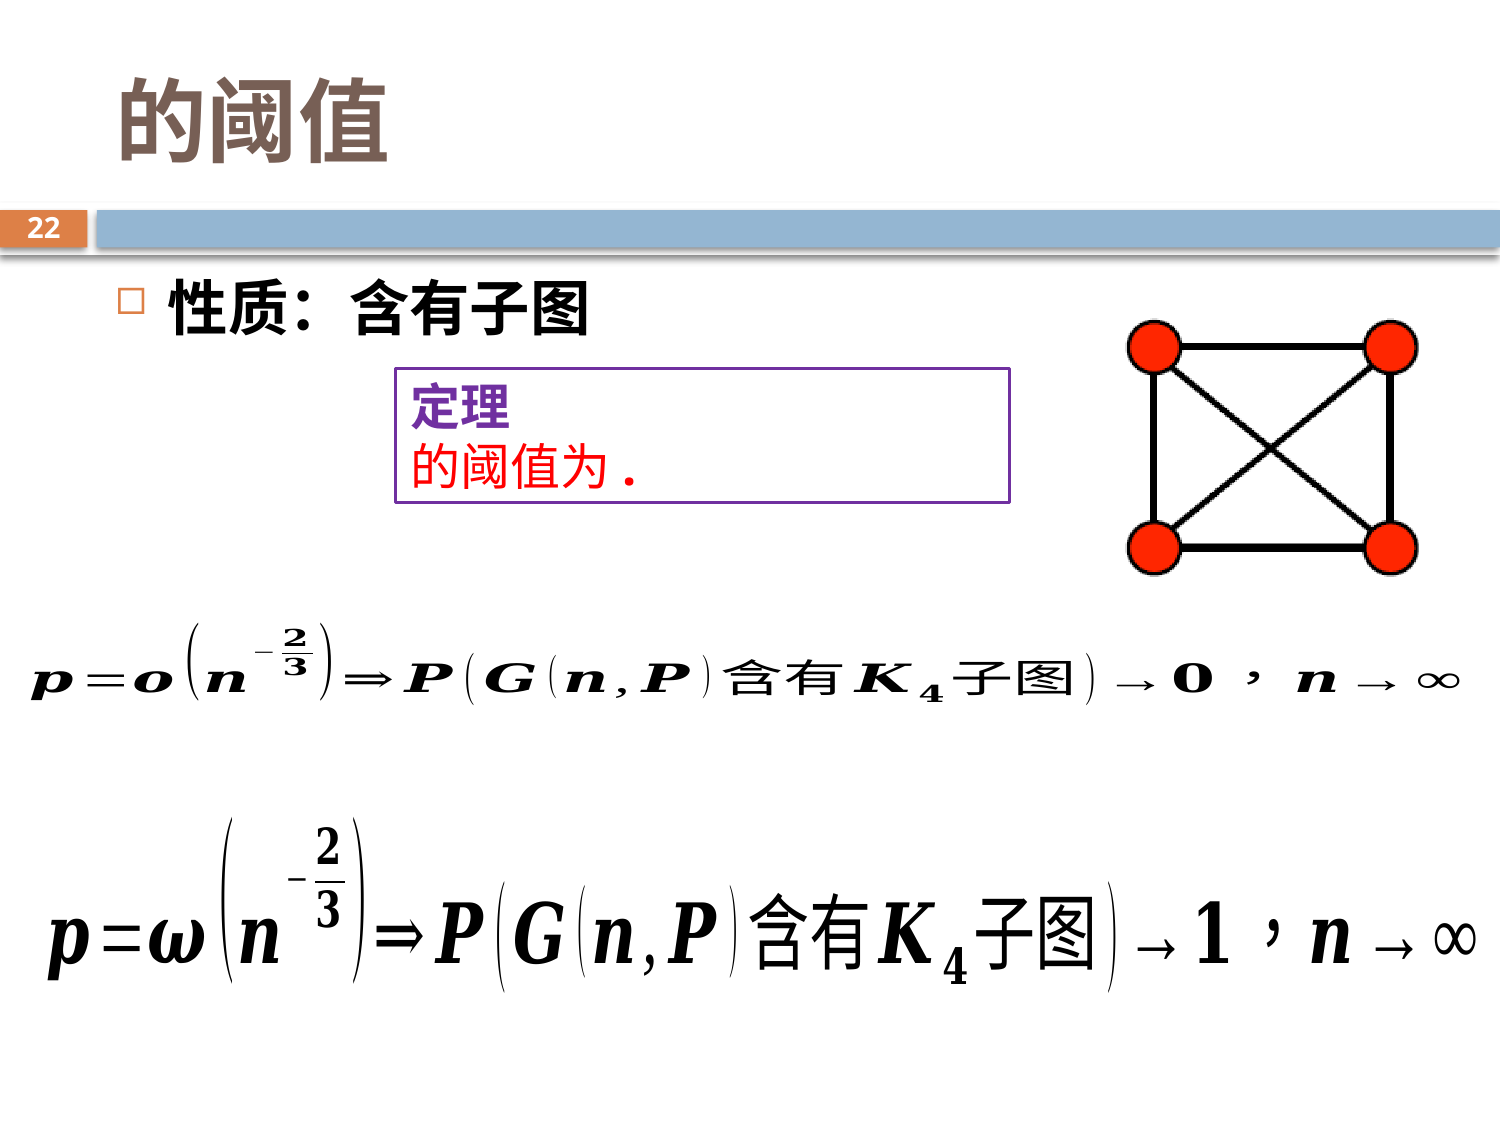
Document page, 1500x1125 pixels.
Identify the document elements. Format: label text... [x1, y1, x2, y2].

picture [1092, 300, 1464, 595]
slide_number 22 [0, 208, 88, 249]
